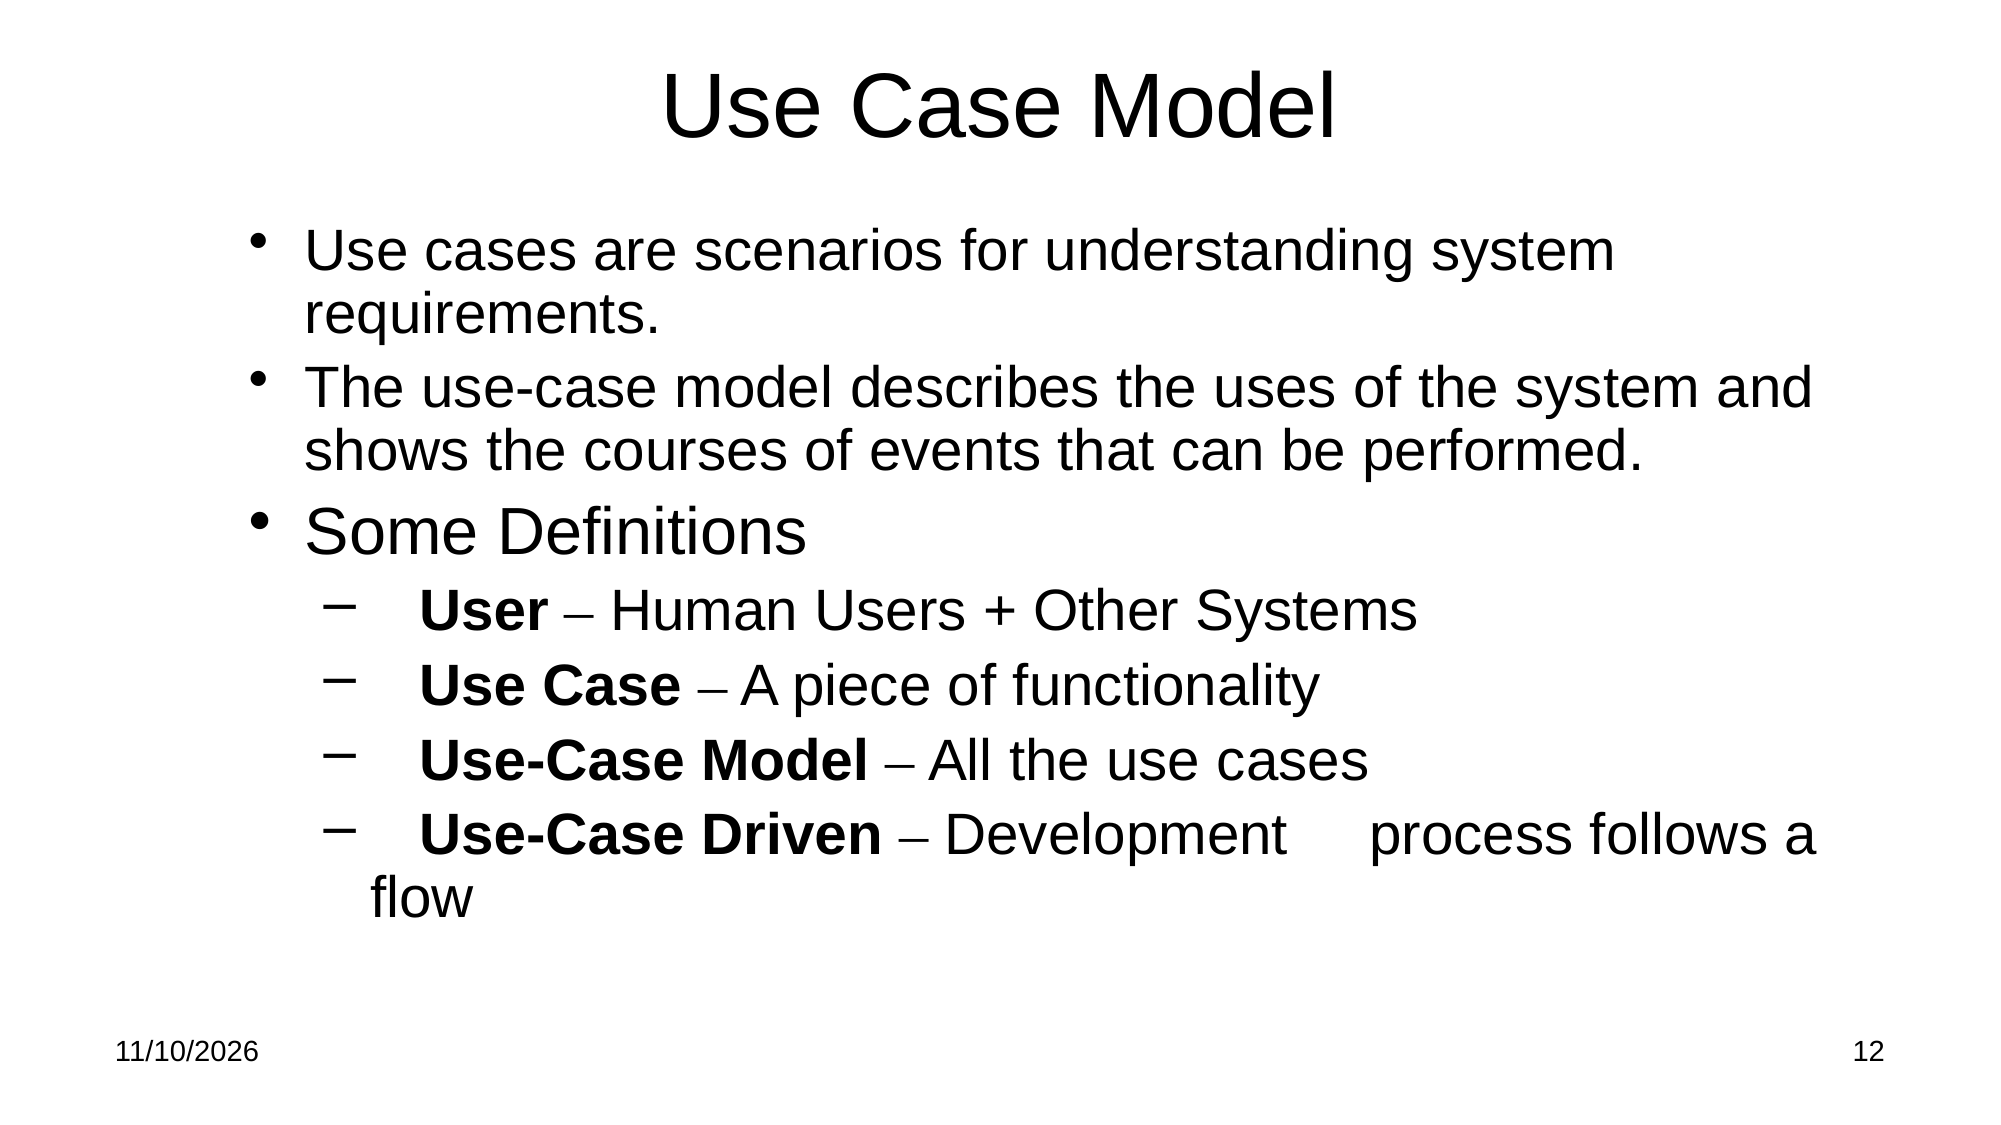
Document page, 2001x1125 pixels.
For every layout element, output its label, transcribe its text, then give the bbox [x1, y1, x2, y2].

title Use Case Model [99, 45, 1900, 158]
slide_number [99, 1024, 567, 1103]
slide_number 12 [1433, 1024, 1901, 1103]
list Use cases are scenarios for understanding system requirements. The use-case model describes the uses of the system and shows the courses of events that can be performed. Some Definitions User – Human Users + Other Systems Use Case – A piece of functionality Use-Case Model – All the use cases Use-Case Driven – Development process follows a flow [233, 212, 1934, 1025]
